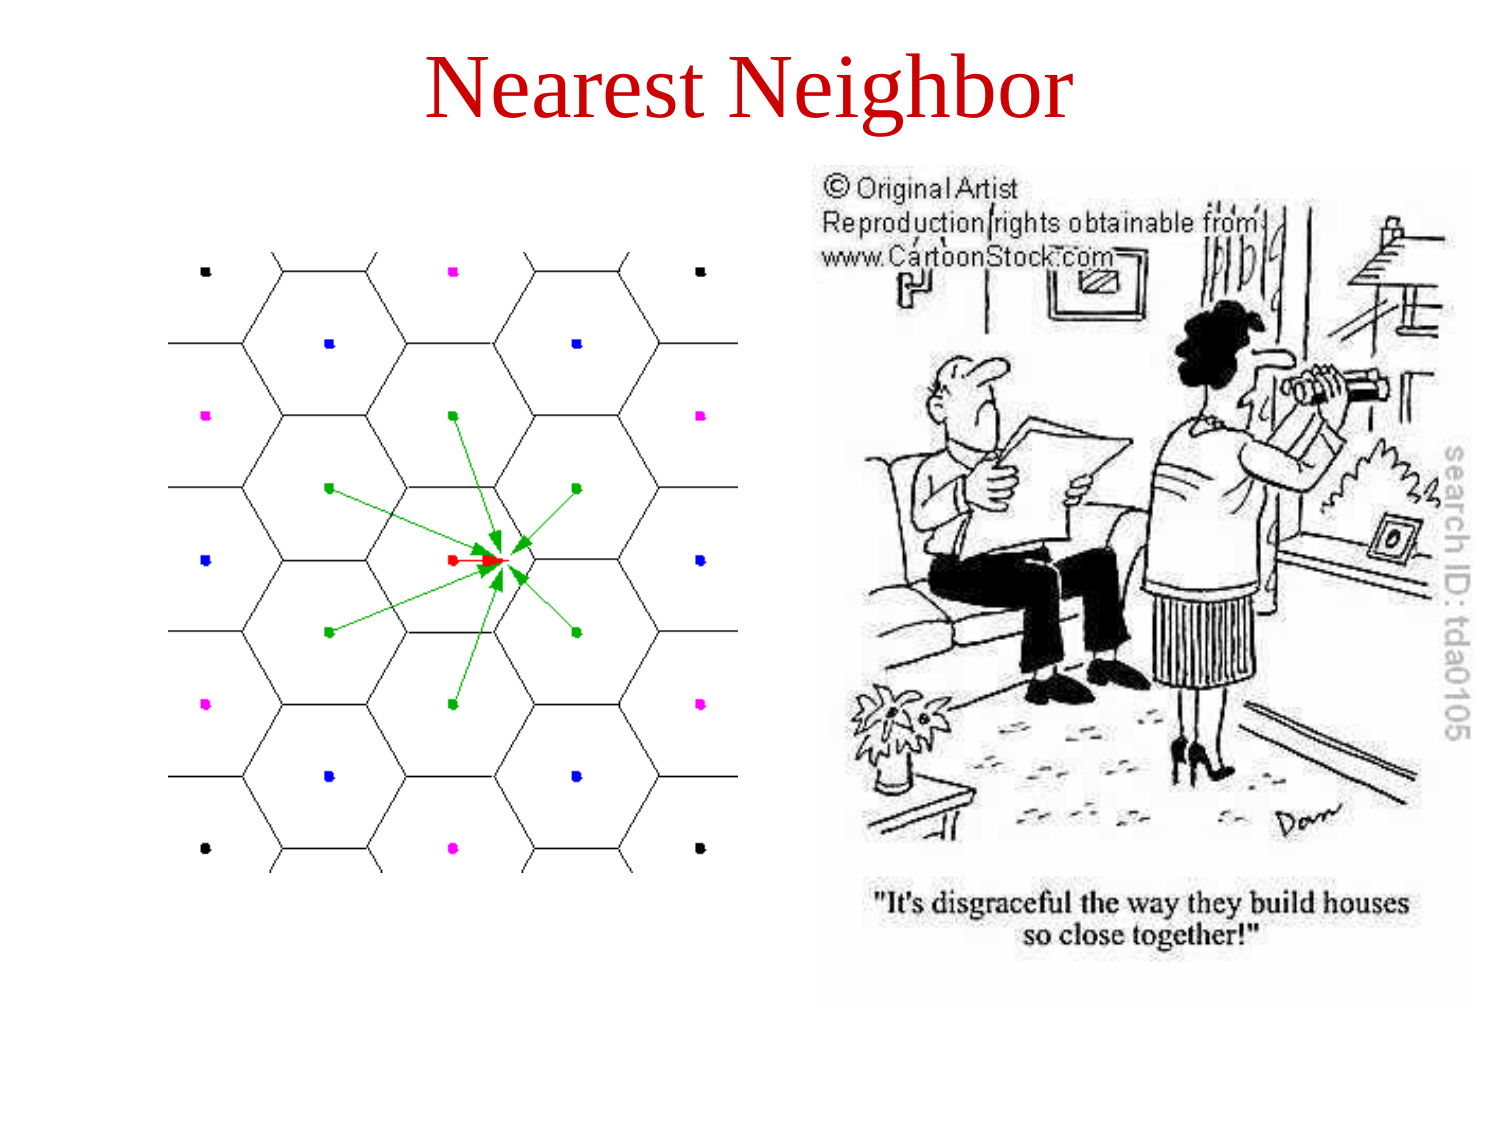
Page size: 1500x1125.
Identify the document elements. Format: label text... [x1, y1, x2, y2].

text_box Nearest Neighbor [74, 0, 1425, 175]
text_box [99, 162, 1438, 1075]
picture [168, 252, 738, 873]
picture [812, 165, 1476, 1013]
